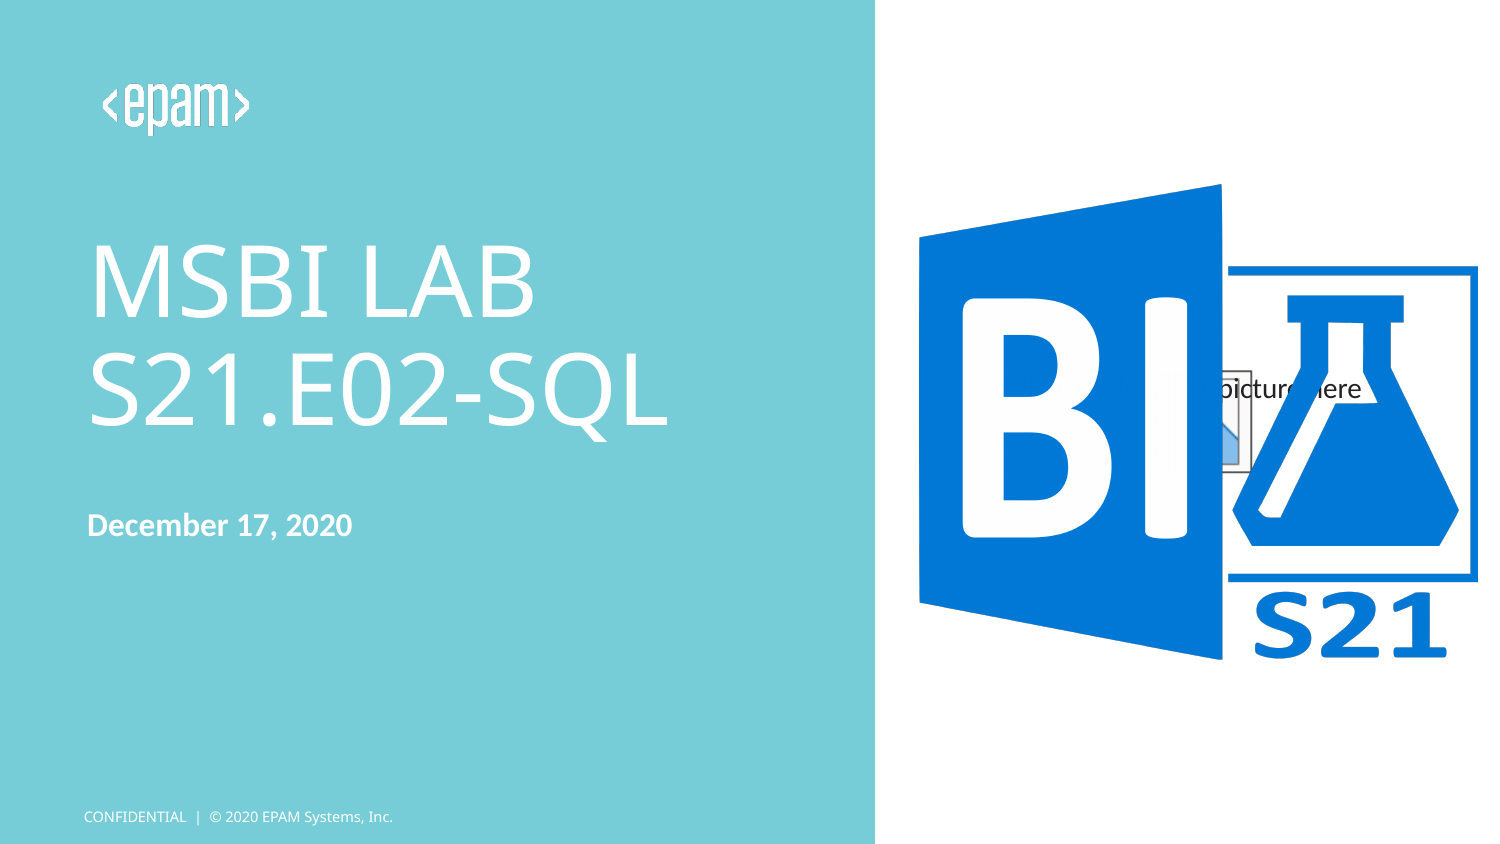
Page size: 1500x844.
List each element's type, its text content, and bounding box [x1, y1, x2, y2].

picture [874, 0, 1500, 844]
title MSBI LAB S21.E02-SQL [87, 231, 796, 465]
list December 17, 2020 [87, 500, 796, 552]
